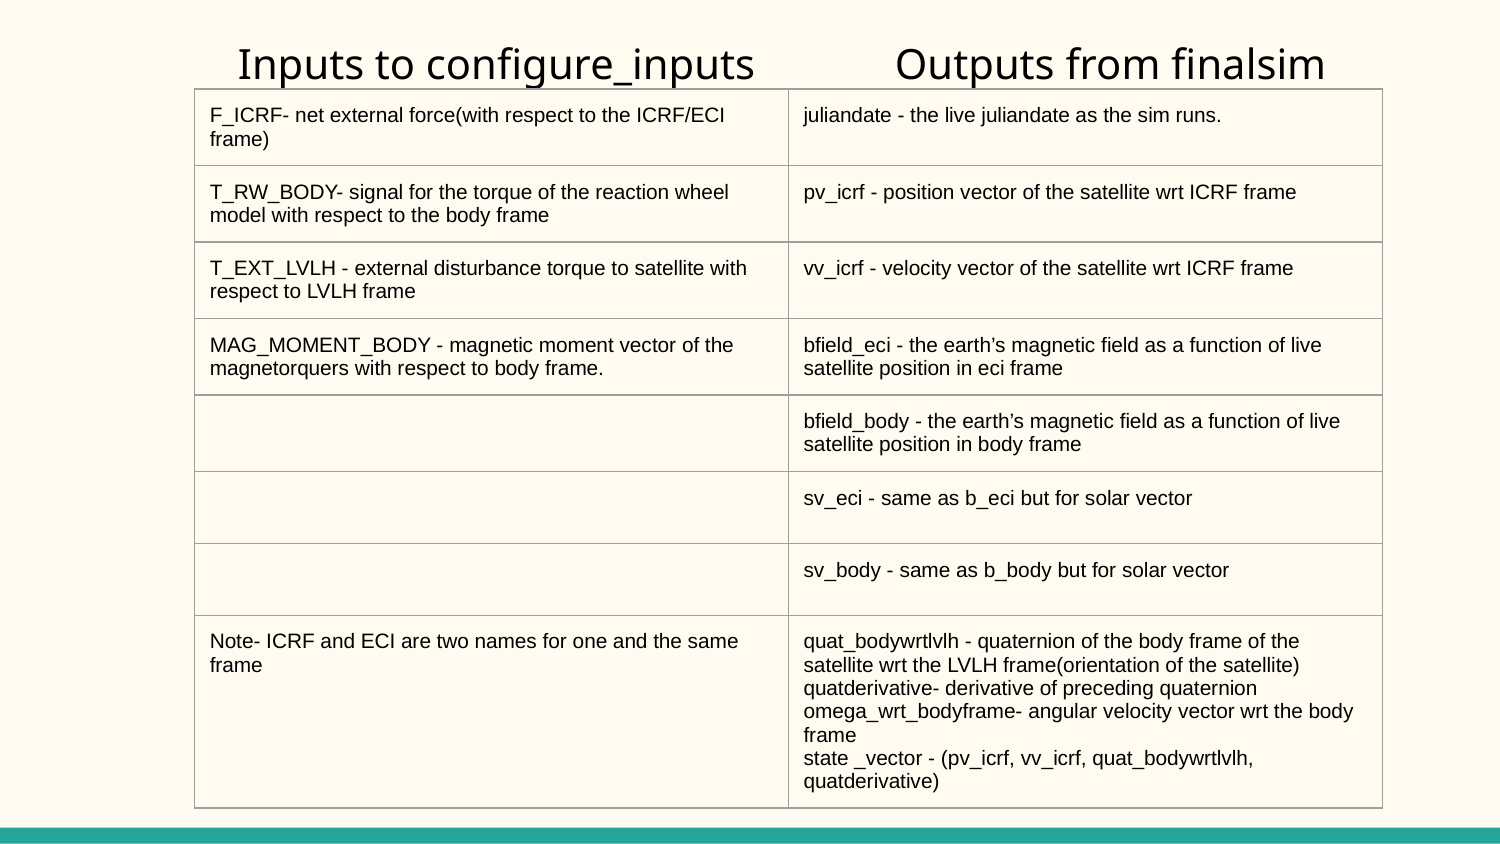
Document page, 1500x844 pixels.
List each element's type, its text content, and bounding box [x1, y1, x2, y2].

table_cell bfield_body - the earth’s magnetic field as a function of live satellite position in body frame [789, 396, 1382, 471]
table_header F_ICRF- net external force(with respect to the ICRF/ECI frame) [195, 90, 788, 165]
list Inputs to configure_inputs Outputs from finalsim [51, 22, 1449, 580]
table_header juliandate - the live juliandate as the sim runs. [789, 90, 1382, 165]
table_cell quat_bodywrtlvlh - quaternion of the body frame of the satellite wrt the LVLH frame(orientation of the satellite) quatderivative- derivative of preceding quaternion omega_wrt_bodyframe- angular velocity vector wrt the body frame state _vector - (pv_icrf, vv_icrf, quat_bodywrtlvlh, quatderivative) [789, 616, 1382, 807]
table_cell bfield_eci - the earth’s magnetic field as a function of live satellite position in eci frame [789, 319, 1382, 394]
table_cell vv_icrf - velocity vector of the satellite wrt ICRF frame [789, 243, 1382, 318]
table_cell pv_icrf - position vector of the satellite wrt ICRF frame [789, 166, 1382, 241]
table_cell Note- ICRF and ECI are two names for one and the same frame [195, 616, 788, 807]
table_cell [195, 396, 788, 471]
table_cell T_EXT_LVLH - external disturbance torque to satellite with respect to LVLH frame [195, 243, 788, 318]
table_cell [195, 472, 788, 543]
table_cell sv_body - same as b_body but for solar vector [789, 544, 1382, 615]
table_cell MAG_MOMENT_BODY - magnetic moment vector of the magnetorquers with respect to body frame. [195, 319, 788, 394]
table_cell T_RW_BODY- signal for the torque of the reaction wheel model with respect to the body frame [195, 166, 788, 241]
table_cell [195, 544, 788, 615]
table_cell sv_eci - same as b_eci but for solar vector [789, 472, 1382, 543]
